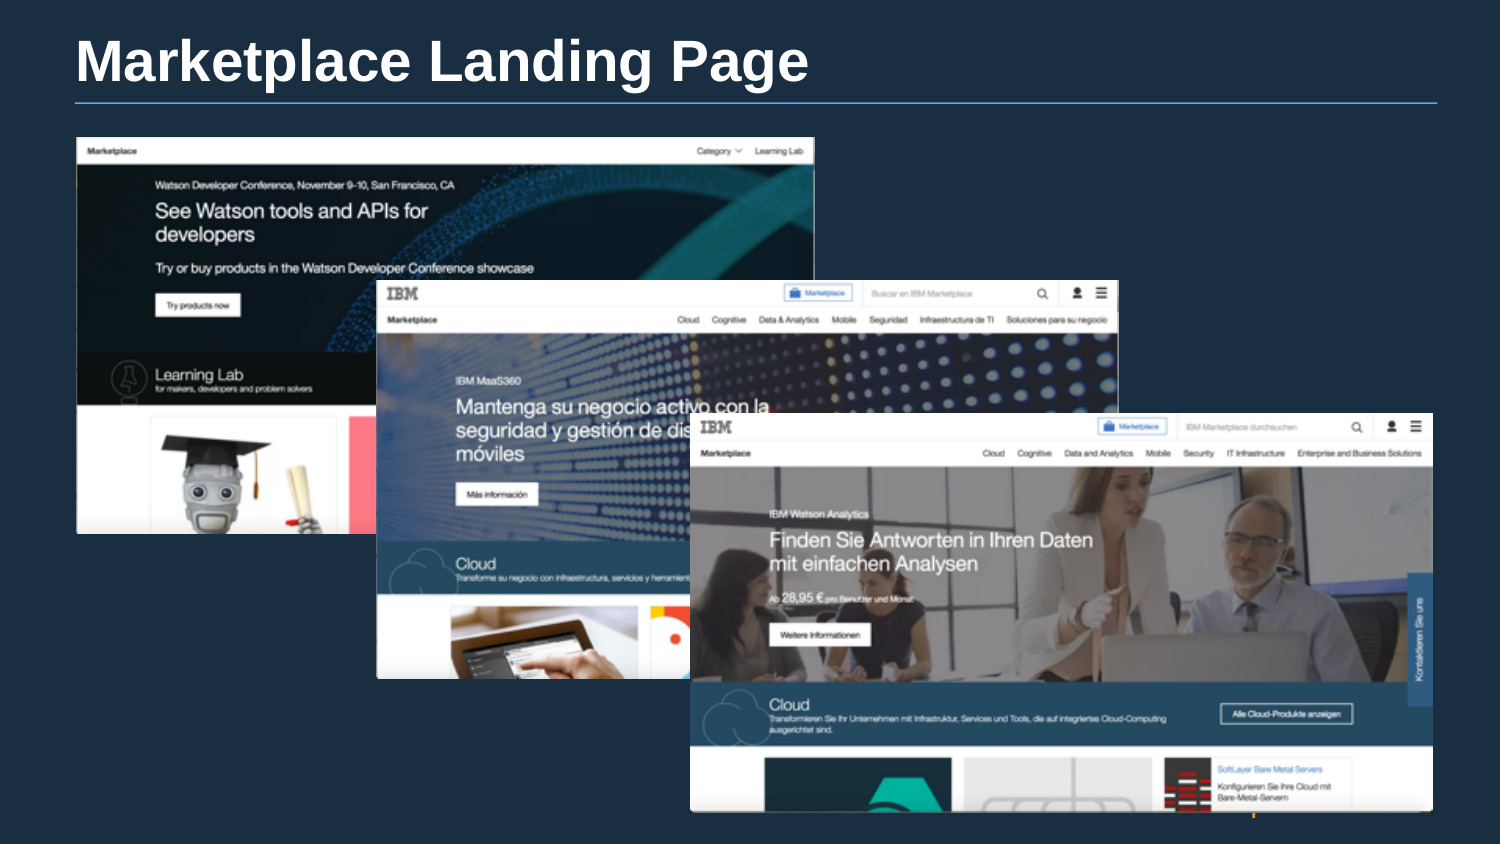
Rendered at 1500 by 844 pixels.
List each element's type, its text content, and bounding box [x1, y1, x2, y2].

picture [76, 137, 1433, 814]
title Marketplace Landing Page [75, 22, 1425, 95]
